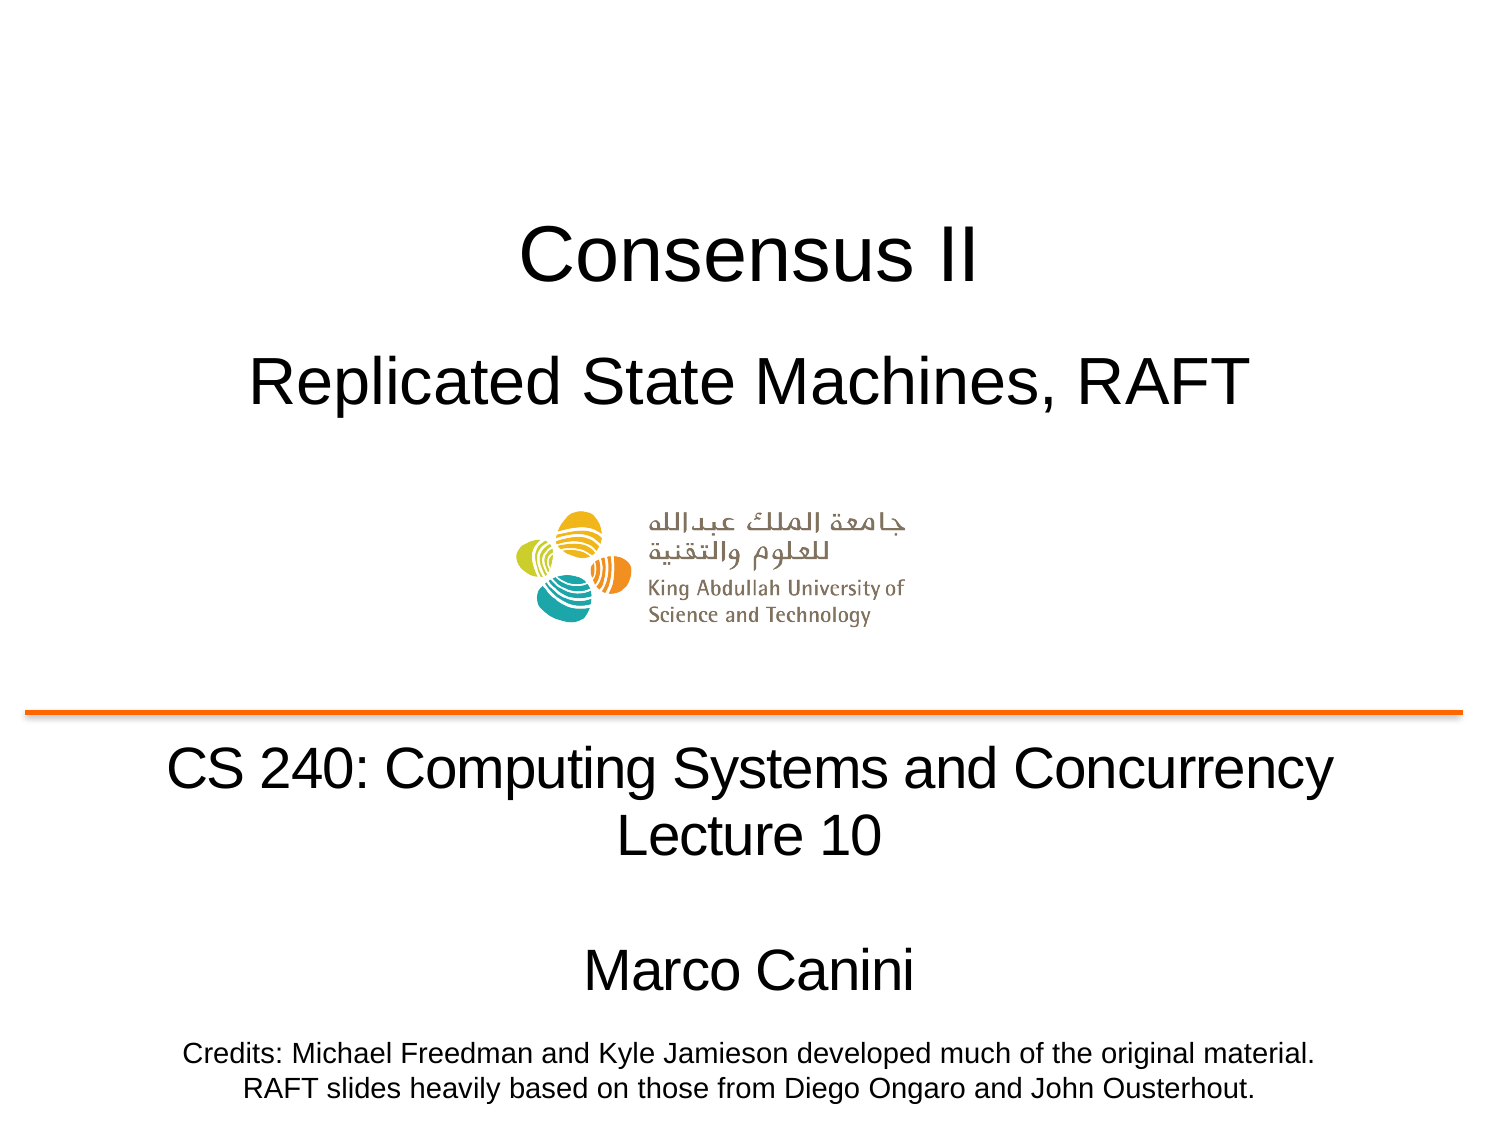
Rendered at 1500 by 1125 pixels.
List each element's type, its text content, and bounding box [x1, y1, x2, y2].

text_box Credits: Michael Freedman and Kyle Jamieson developed much of the original material. RAFT slides heavily based on those from Diego Ongaro and John Ousterhout. [167, 1027, 1333, 1112]
picture [472, 480, 1028, 662]
subtitle CS 240: Computing Systems and Concurrency Lecture 10 Marco Canini [62, 737, 1438, 1026]
title Consensus II Replicated State Machines, RAFT [62, 112, 1438, 425]
